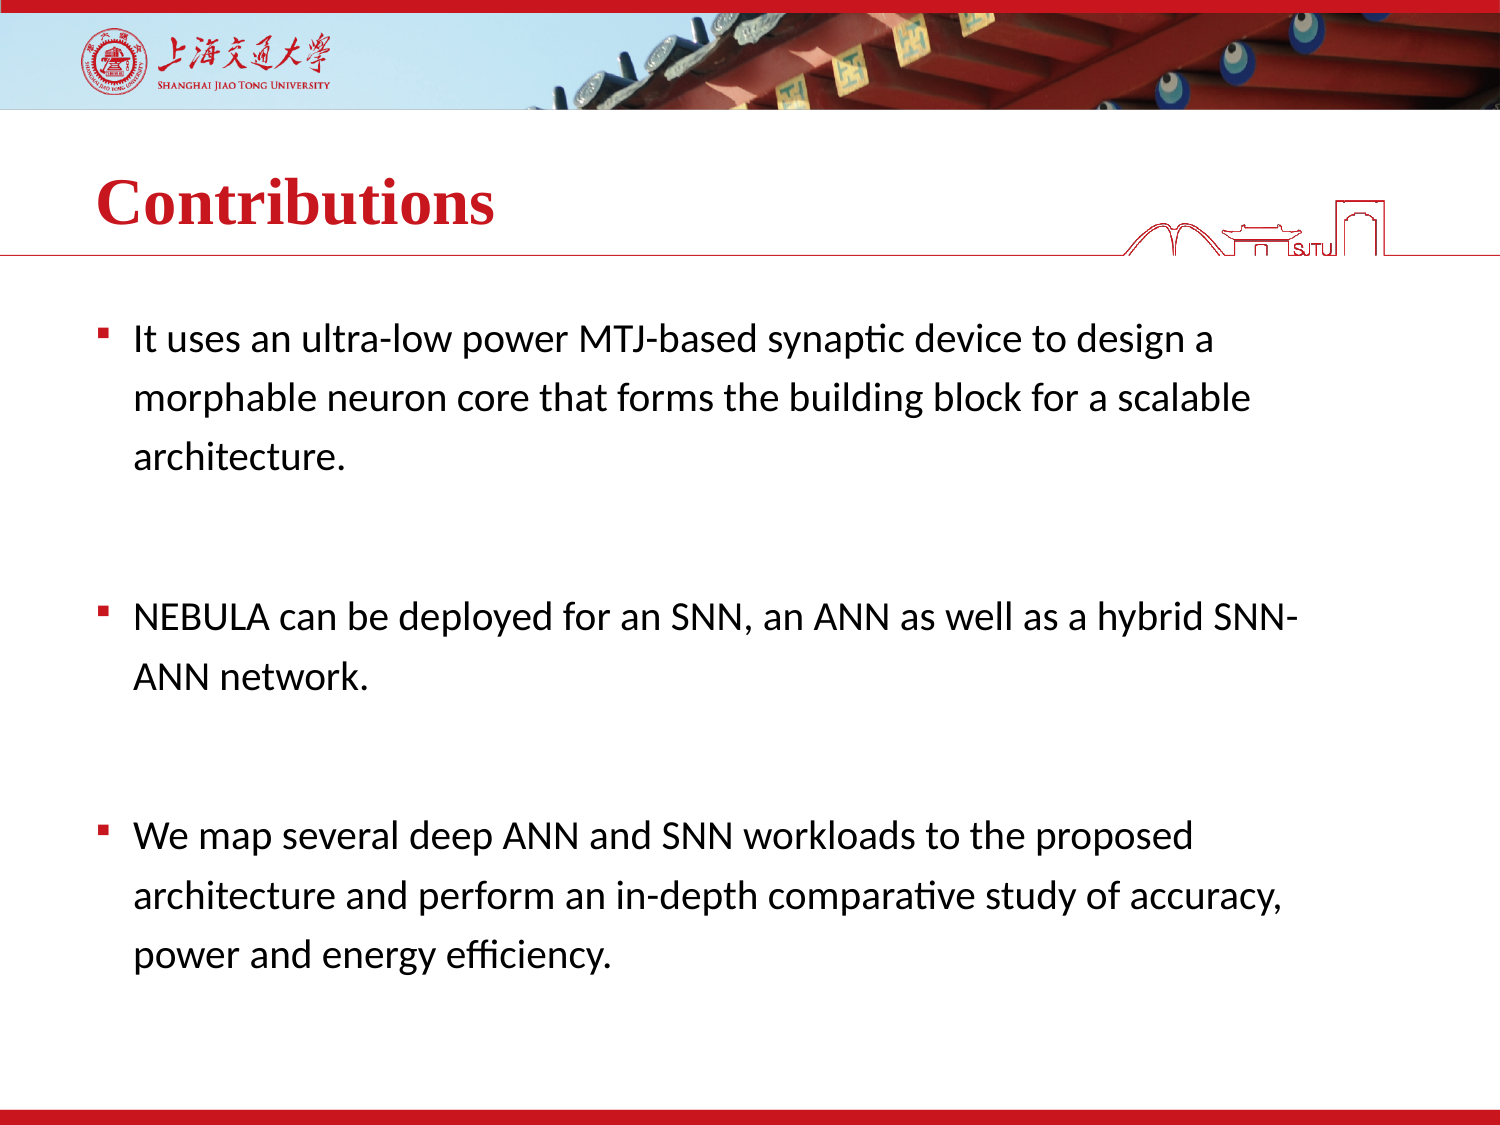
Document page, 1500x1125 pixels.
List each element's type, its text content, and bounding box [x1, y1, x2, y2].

picture [0, 200, 1500, 256]
title Contributions [81, 159, 1455, 254]
picture [0, 0, 1500, 110]
list It uses an ultra-low power MTJ-based synaptic device to design a morphable neuron core that forms the building block for a scalable architecture. NEBULA can be deployed for an SNN, an ANN as well as a hybrid SNN-ANN network. We map several deep ANN and SNN workloads to the proposed architecture and perform an in-depth comparative study of accuracy, power and energy efficiency. [81, 293, 1374, 987]
